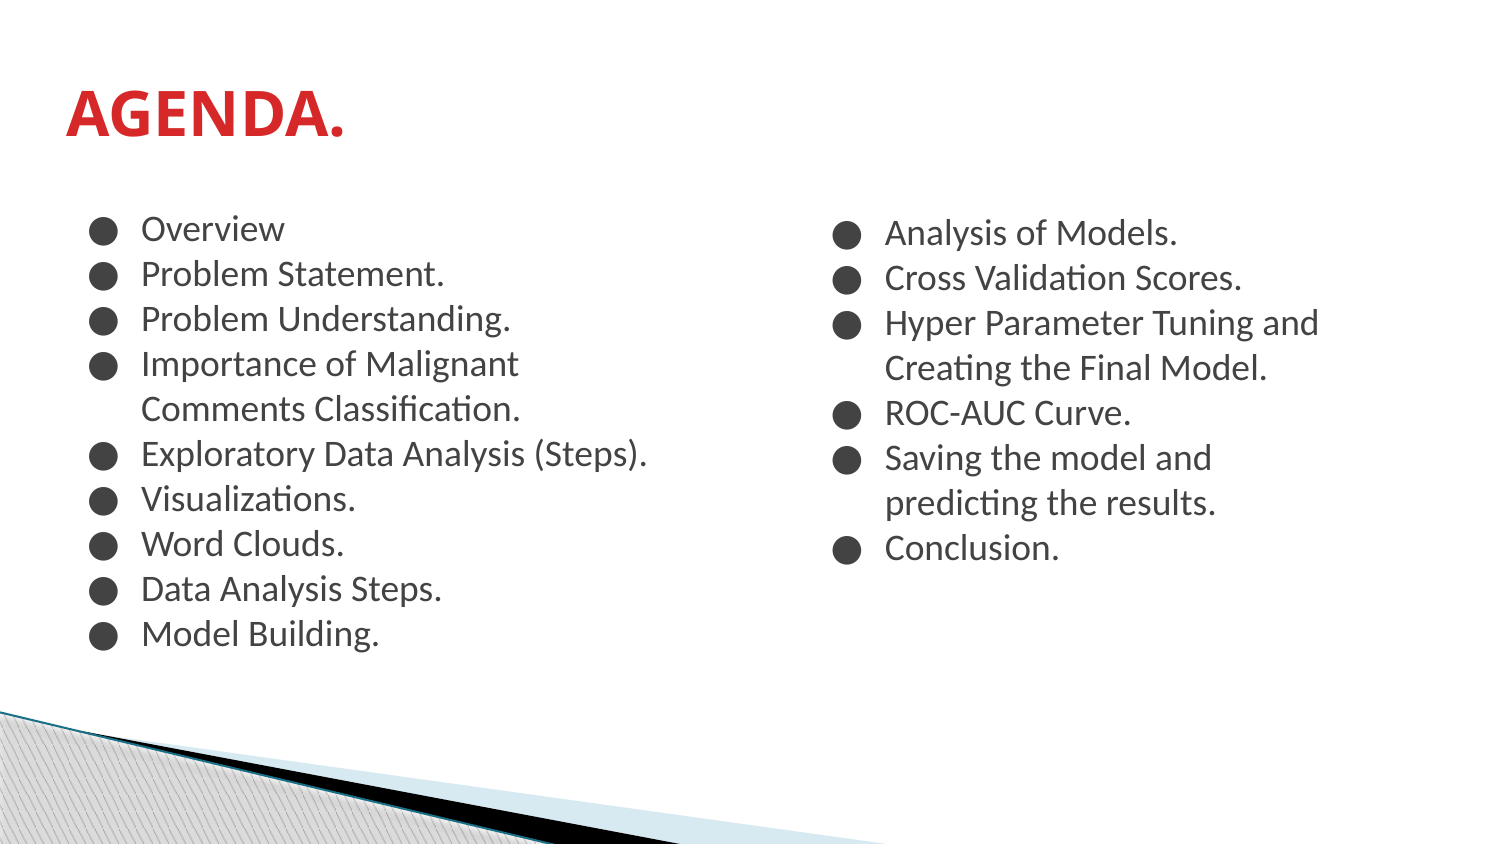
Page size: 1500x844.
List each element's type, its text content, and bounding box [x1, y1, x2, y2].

list Overview Problem Statement. Problem Understanding. Importance of Malignant Comments Classification. Exploratory Data Analysis (Steps). Visualizations. Word Clouds. Data Analysis Steps. Model Building. [51, 189, 688, 750]
text_box Analysis of Models. Cross Validation Scores. Hyper Parameter Tuning and Creating the Final Model. ROC-AUC Curve. Saving the model and predicting the results. Conclusion. [794, 193, 1375, 584]
title AGENDA. [51, 58, 1449, 157]
